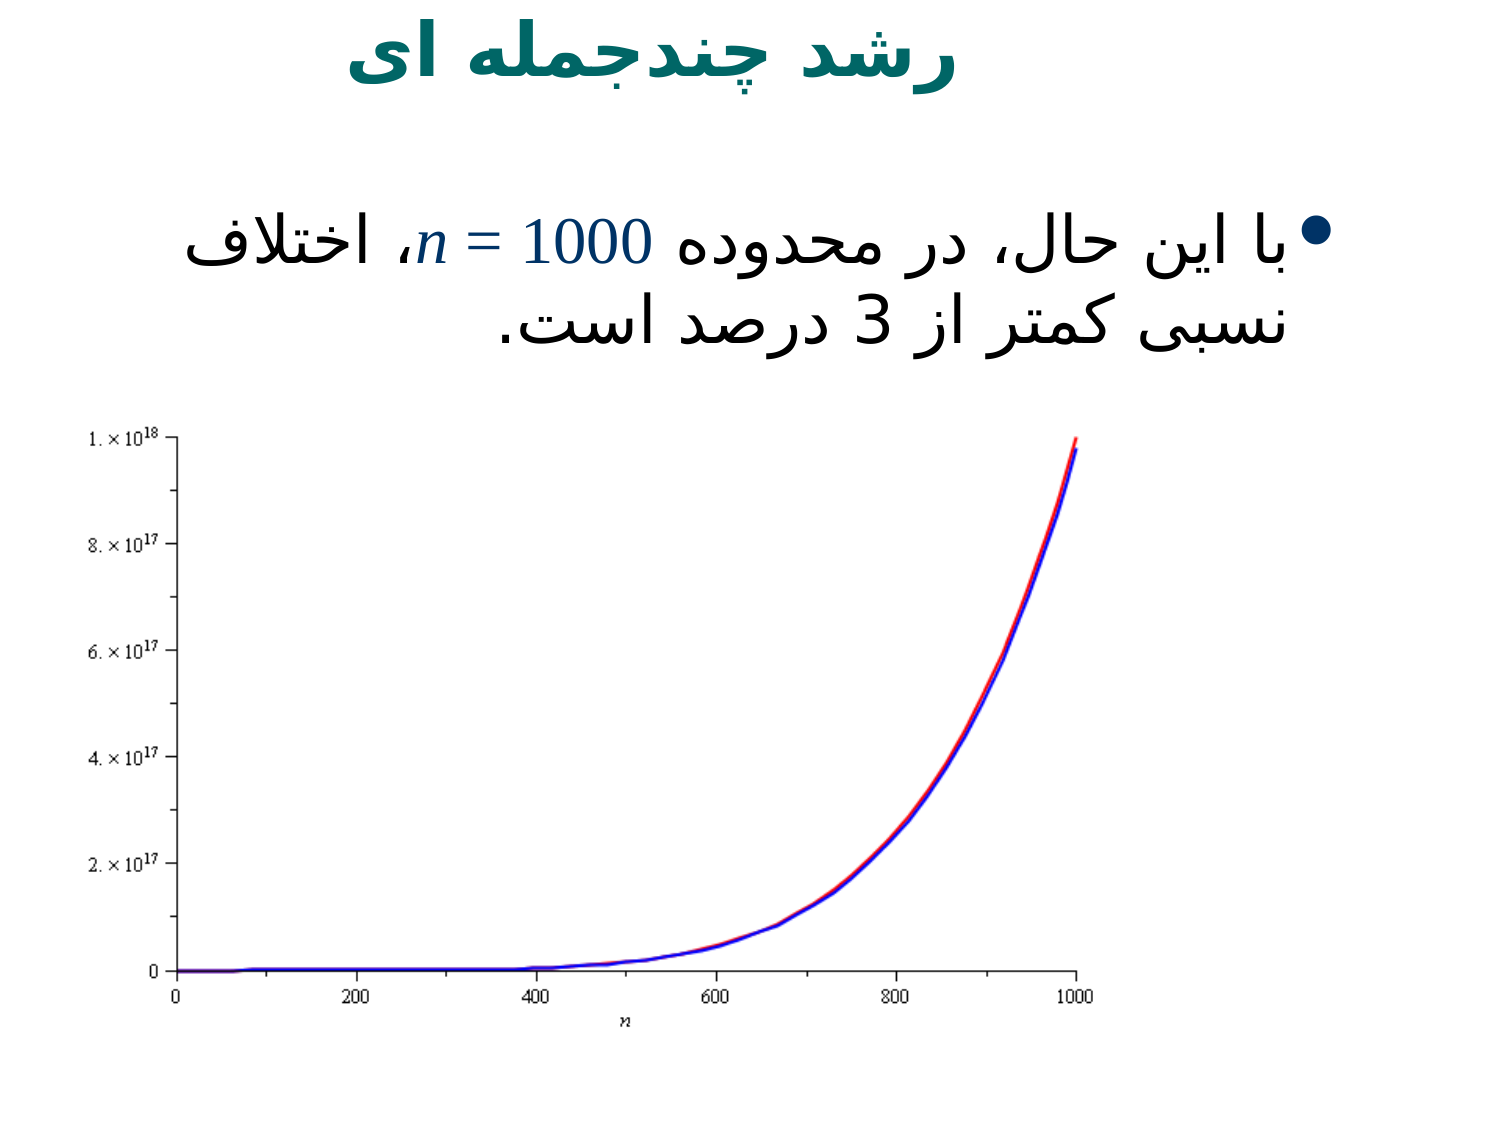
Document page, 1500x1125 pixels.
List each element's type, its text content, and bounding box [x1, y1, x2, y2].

picture [74, 410, 1118, 1038]
title رشد چندجمله ای [0, 0, 975, 100]
list با این حال، در محدوده n = 1000، اختلاف نسبی کمتر از 3 درصد است. [37, 189, 1363, 1000]
